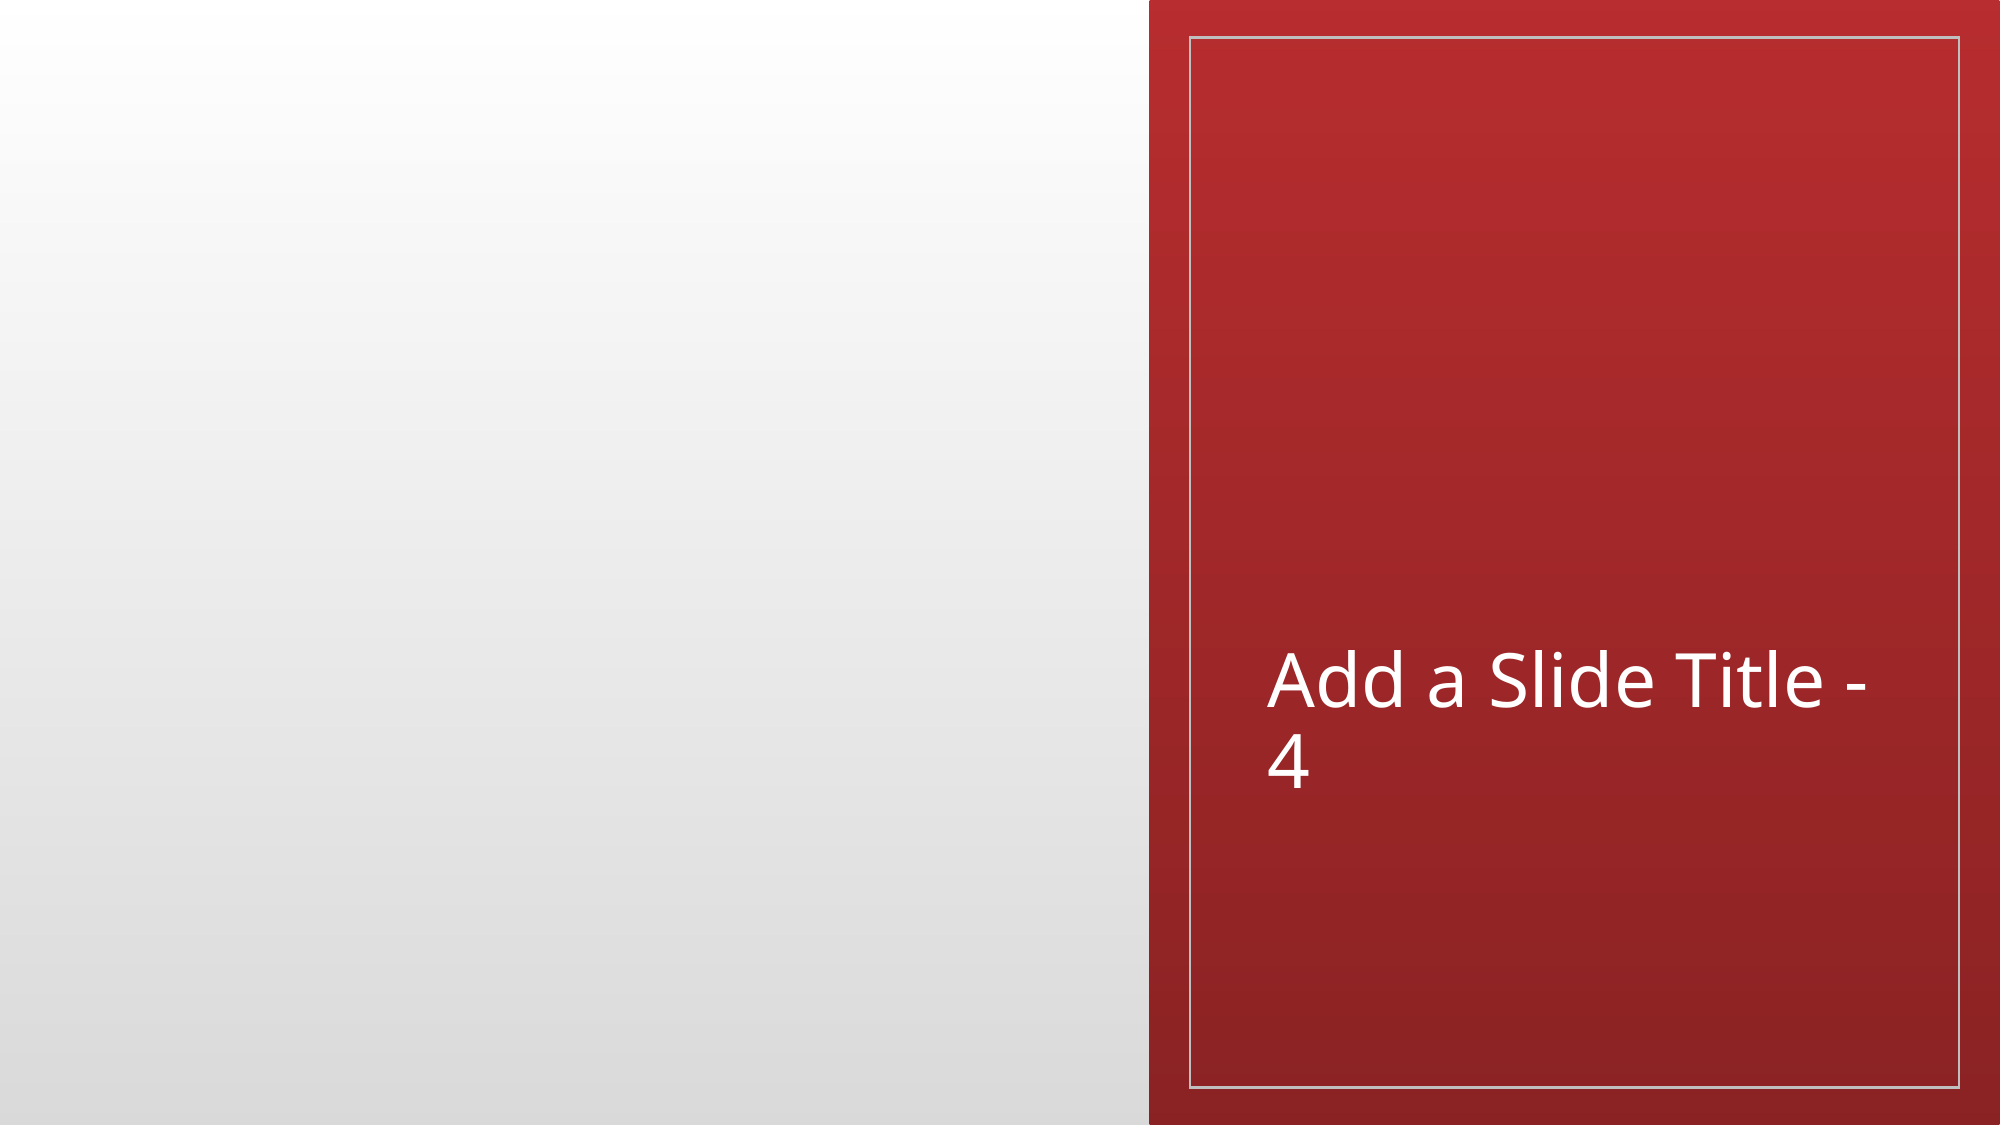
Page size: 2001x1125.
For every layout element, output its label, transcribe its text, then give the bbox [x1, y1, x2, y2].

title Add a Slide Title - 4 [1252, 525, 1898, 813]
